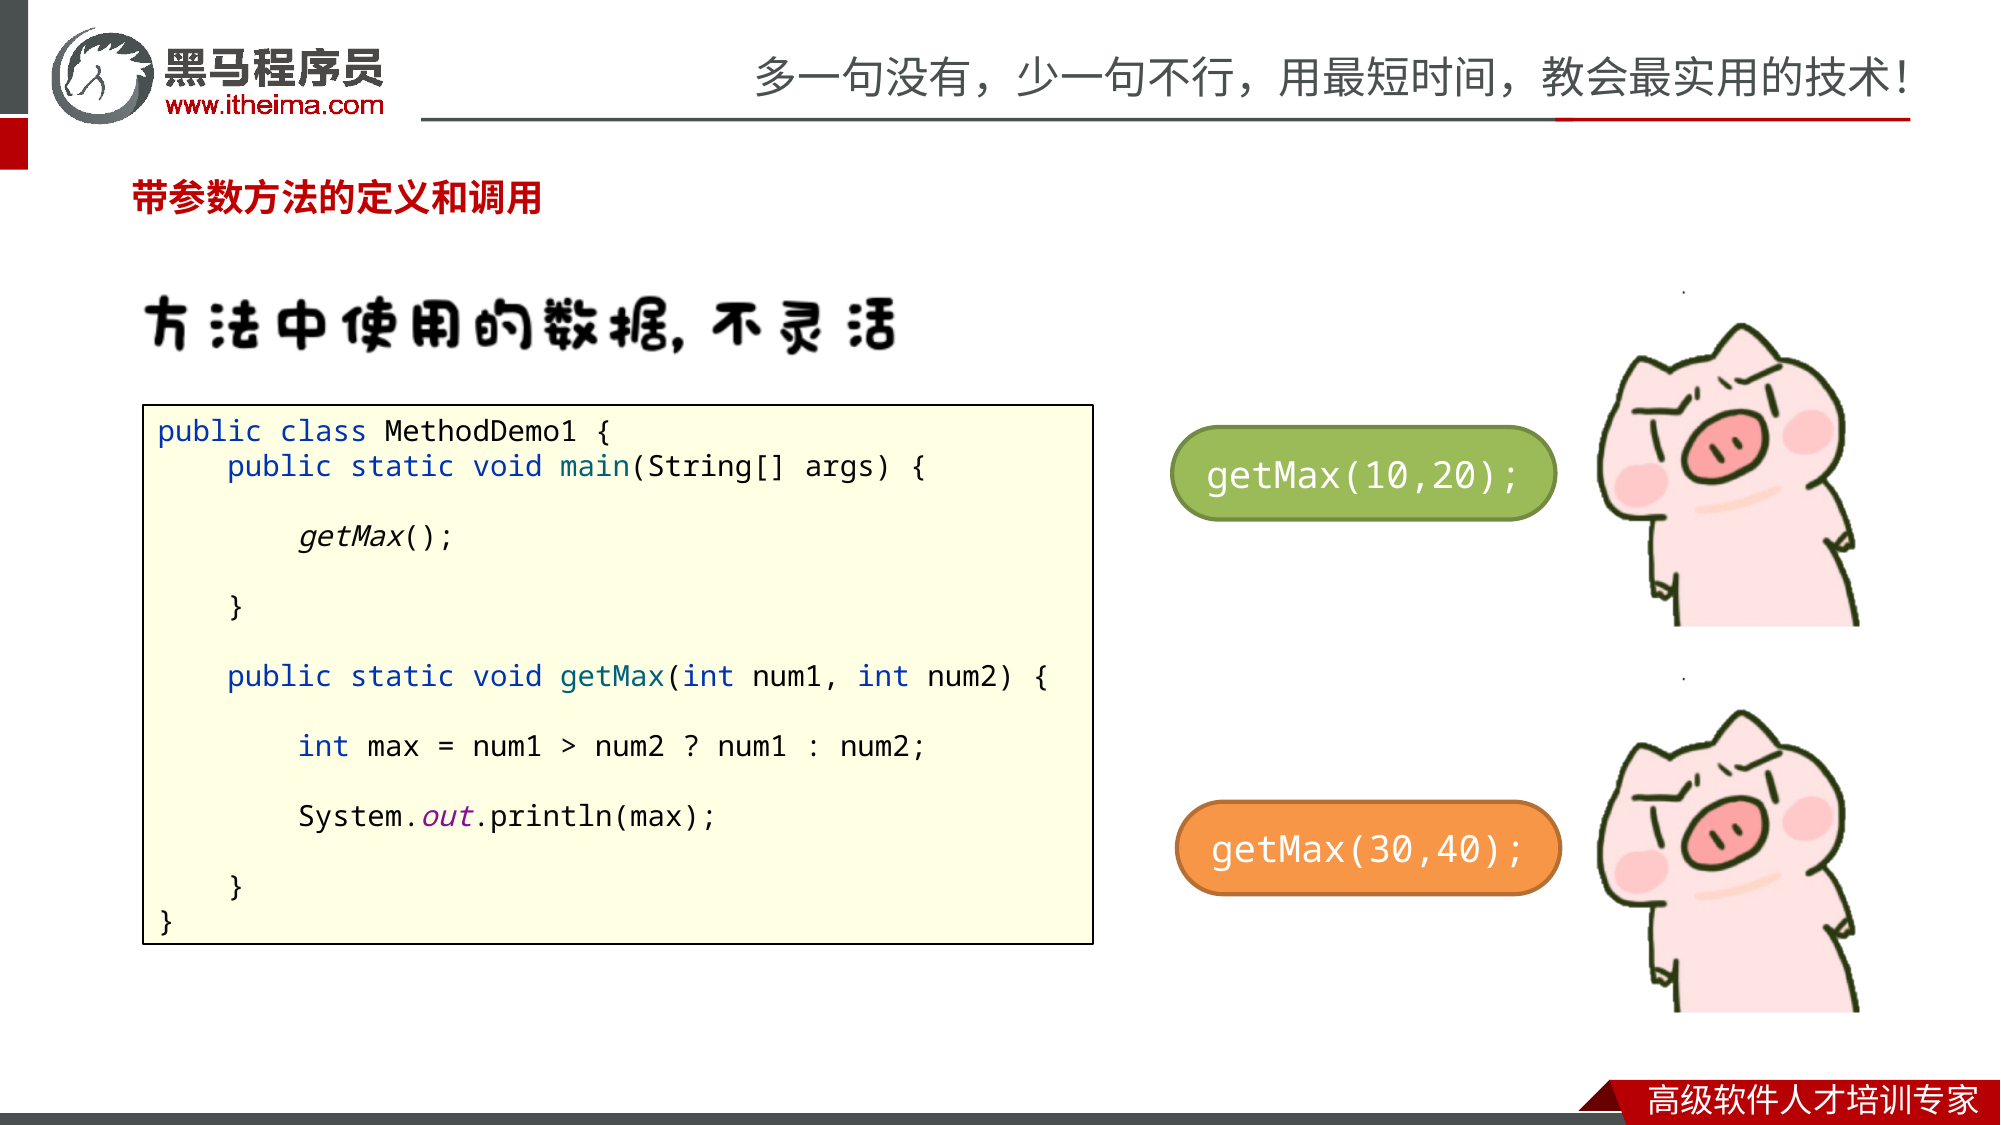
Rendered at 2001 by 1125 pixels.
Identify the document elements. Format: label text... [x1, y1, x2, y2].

text_box getMax(30,40); [1174, 799, 1432, 897]
text_box 带参数方法的定义和调用 [116, 154, 1880, 239]
text_box public class MethodDemo1 { public static void main(String[] args) { getMax(); } public static void getMax(int num1, int num2) { int max = num1 > num2 ? num1 : num2; System.out.println(max); } } [142, 405, 1094, 945]
text_box getMax(10,20); [1170, 424, 1432, 522]
title [116, 40, 1556, 125]
picture [50, 26, 384, 125]
picture [116, 282, 924, 376]
picture [1437, 174, 2000, 1125]
